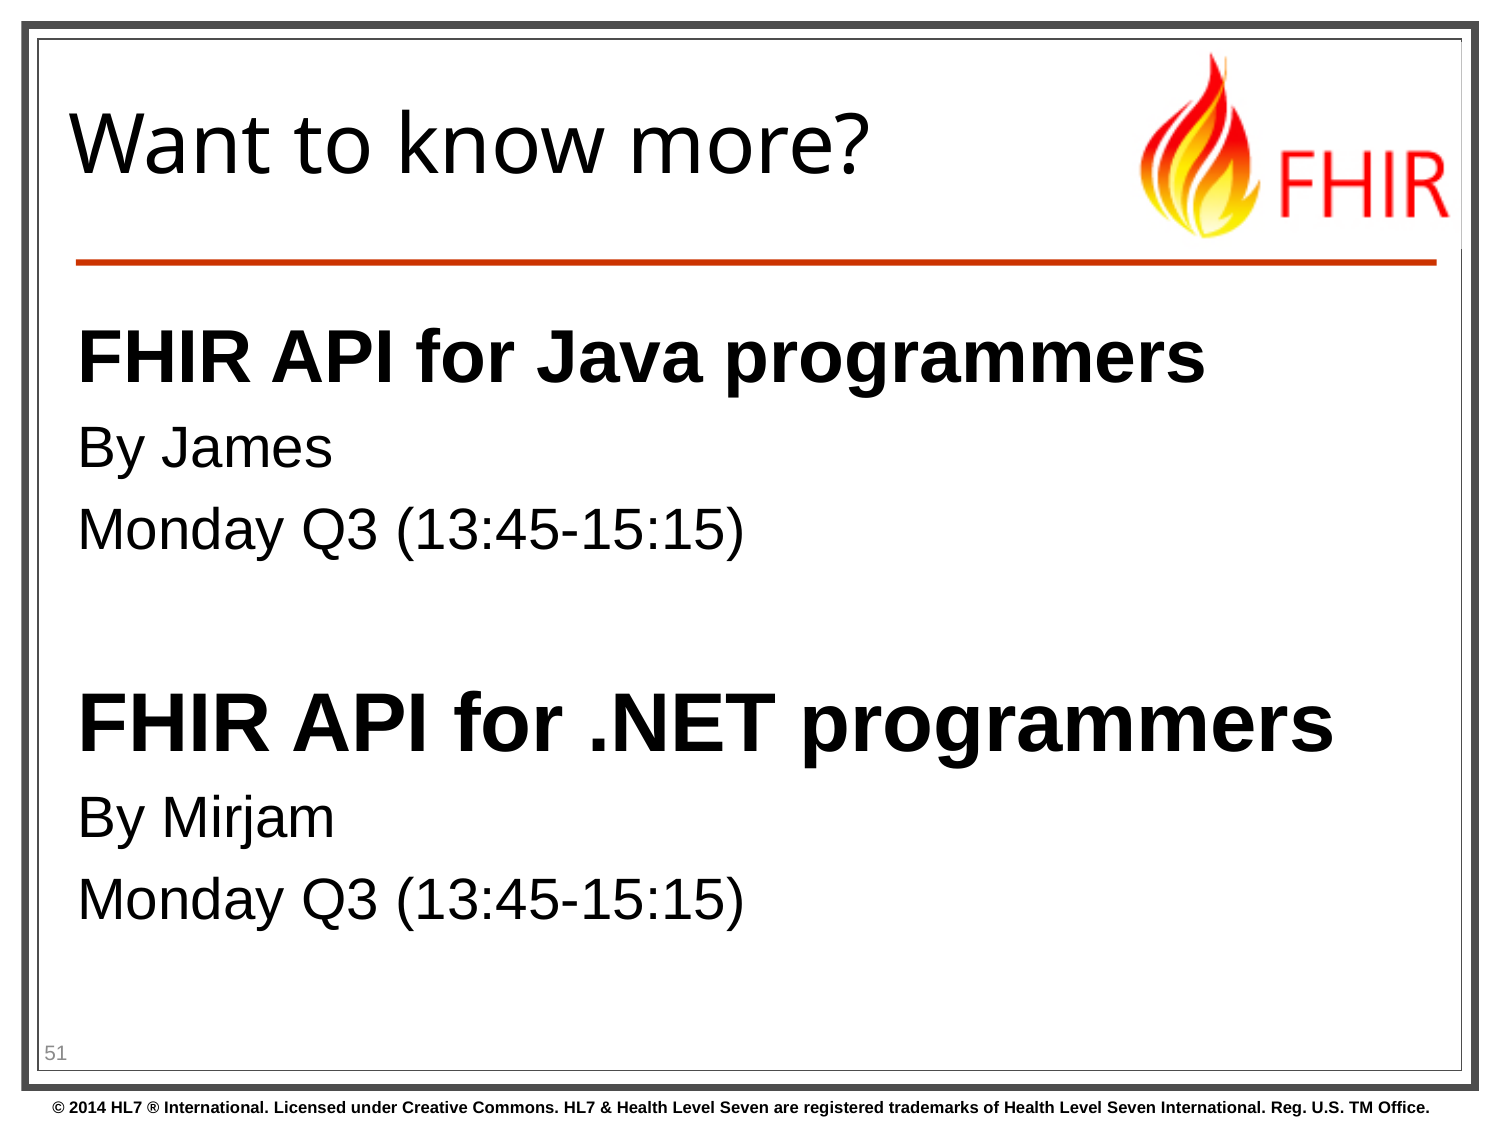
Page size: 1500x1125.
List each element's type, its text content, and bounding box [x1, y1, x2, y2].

picture [1128, 42, 1462, 249]
title Want to know more? [53, 54, 1128, 244]
slide_number 51 [29, 1034, 148, 1071]
list FHIR API for Java programmers By James Monday Q3 (13:45-15:15) FHIR API for .NET programmers By Mirjam Monday Q3 (13:45-15:15) [62, 299, 1438, 1035]
